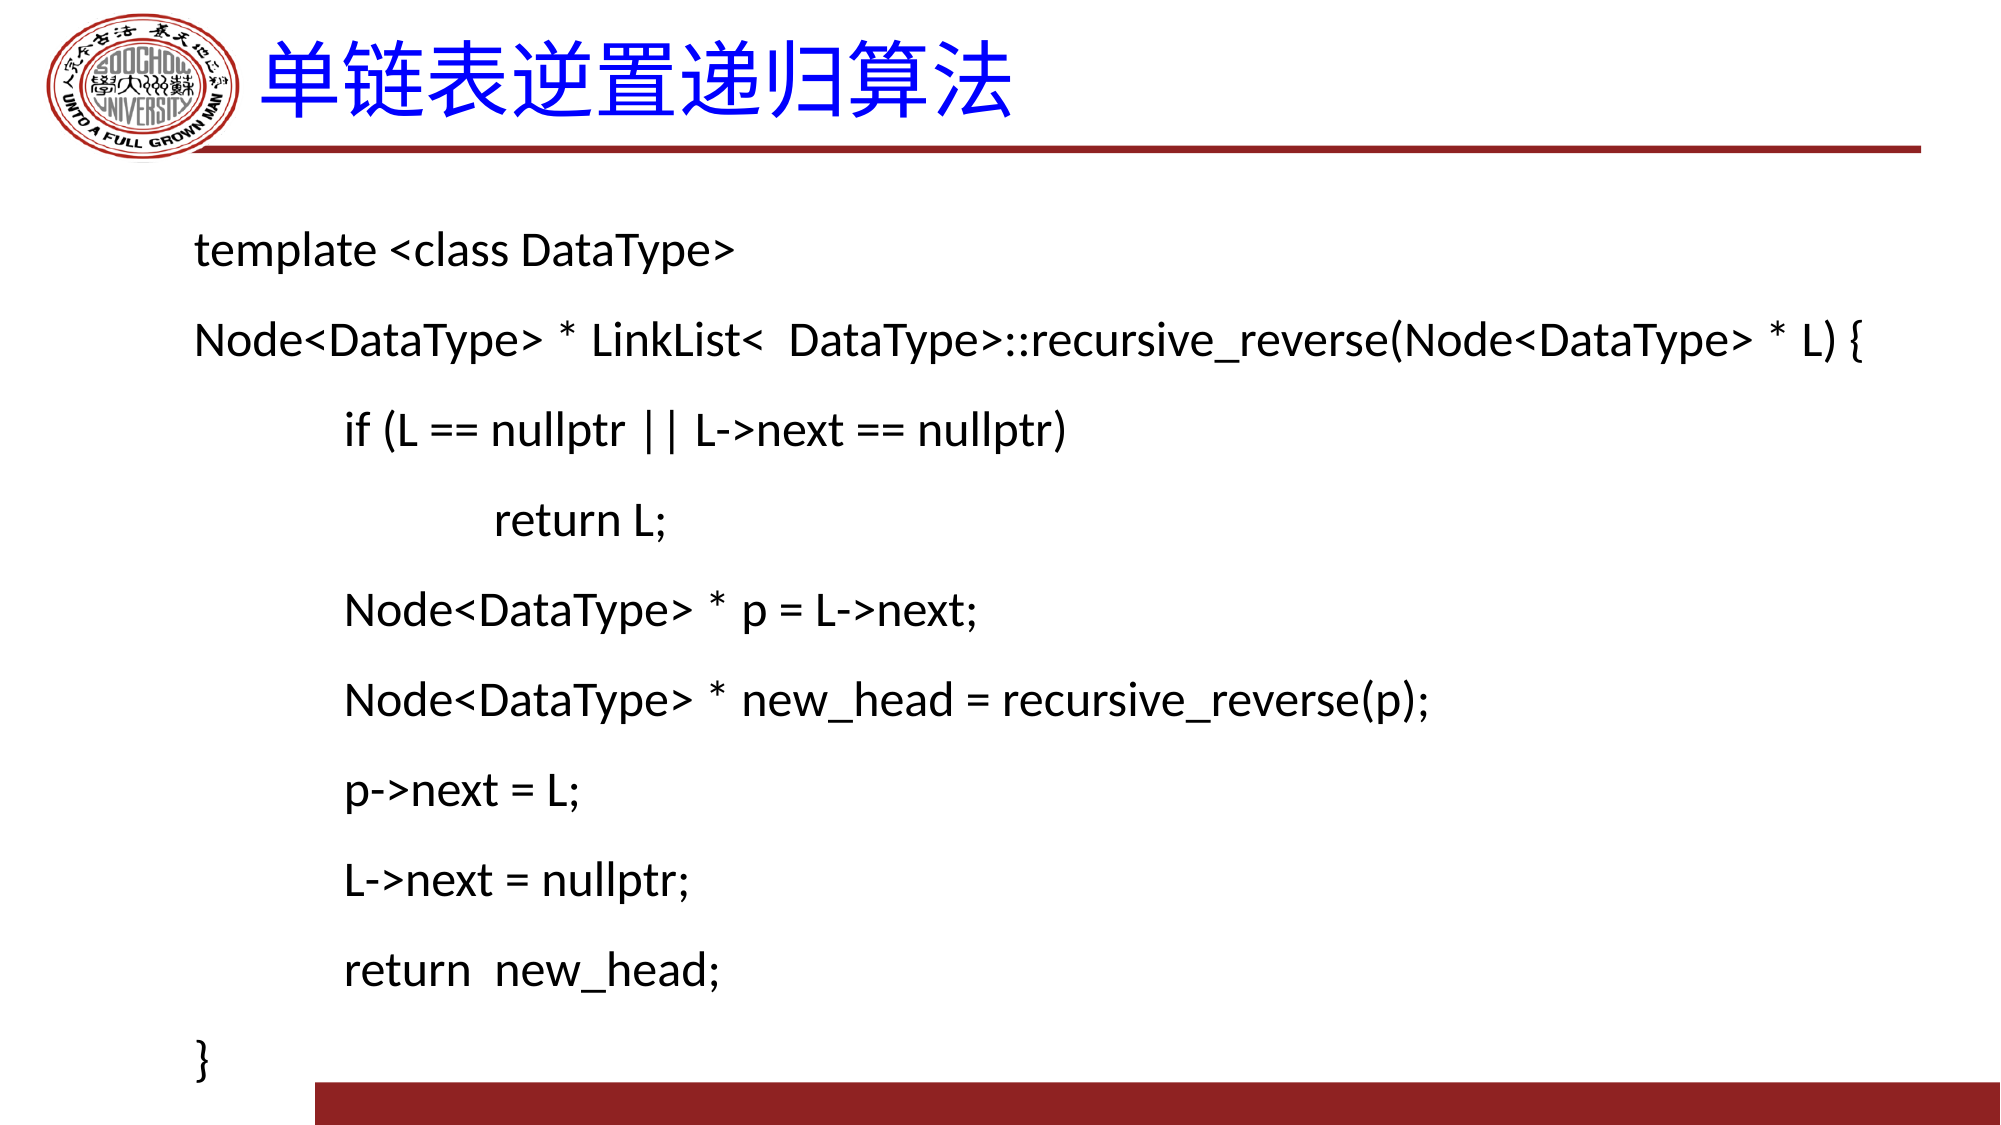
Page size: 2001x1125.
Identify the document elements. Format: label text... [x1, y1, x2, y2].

picture [40, 9, 246, 163]
title 单链表逆置递归算法 [242, 30, 1922, 138]
text_box template <class DataType> Node<DataType> * LinkList< DataType>::recursive_reverse(Node<DataType> * L) { if (L == nullptr || L->next == nullptr) return L; Node<DataType> * p = L->next; Node<DataType> * new_head = recursive_reverse(p); p->next = L; L->next = nullptr; return new_head; } [179, 178, 1922, 1094]
